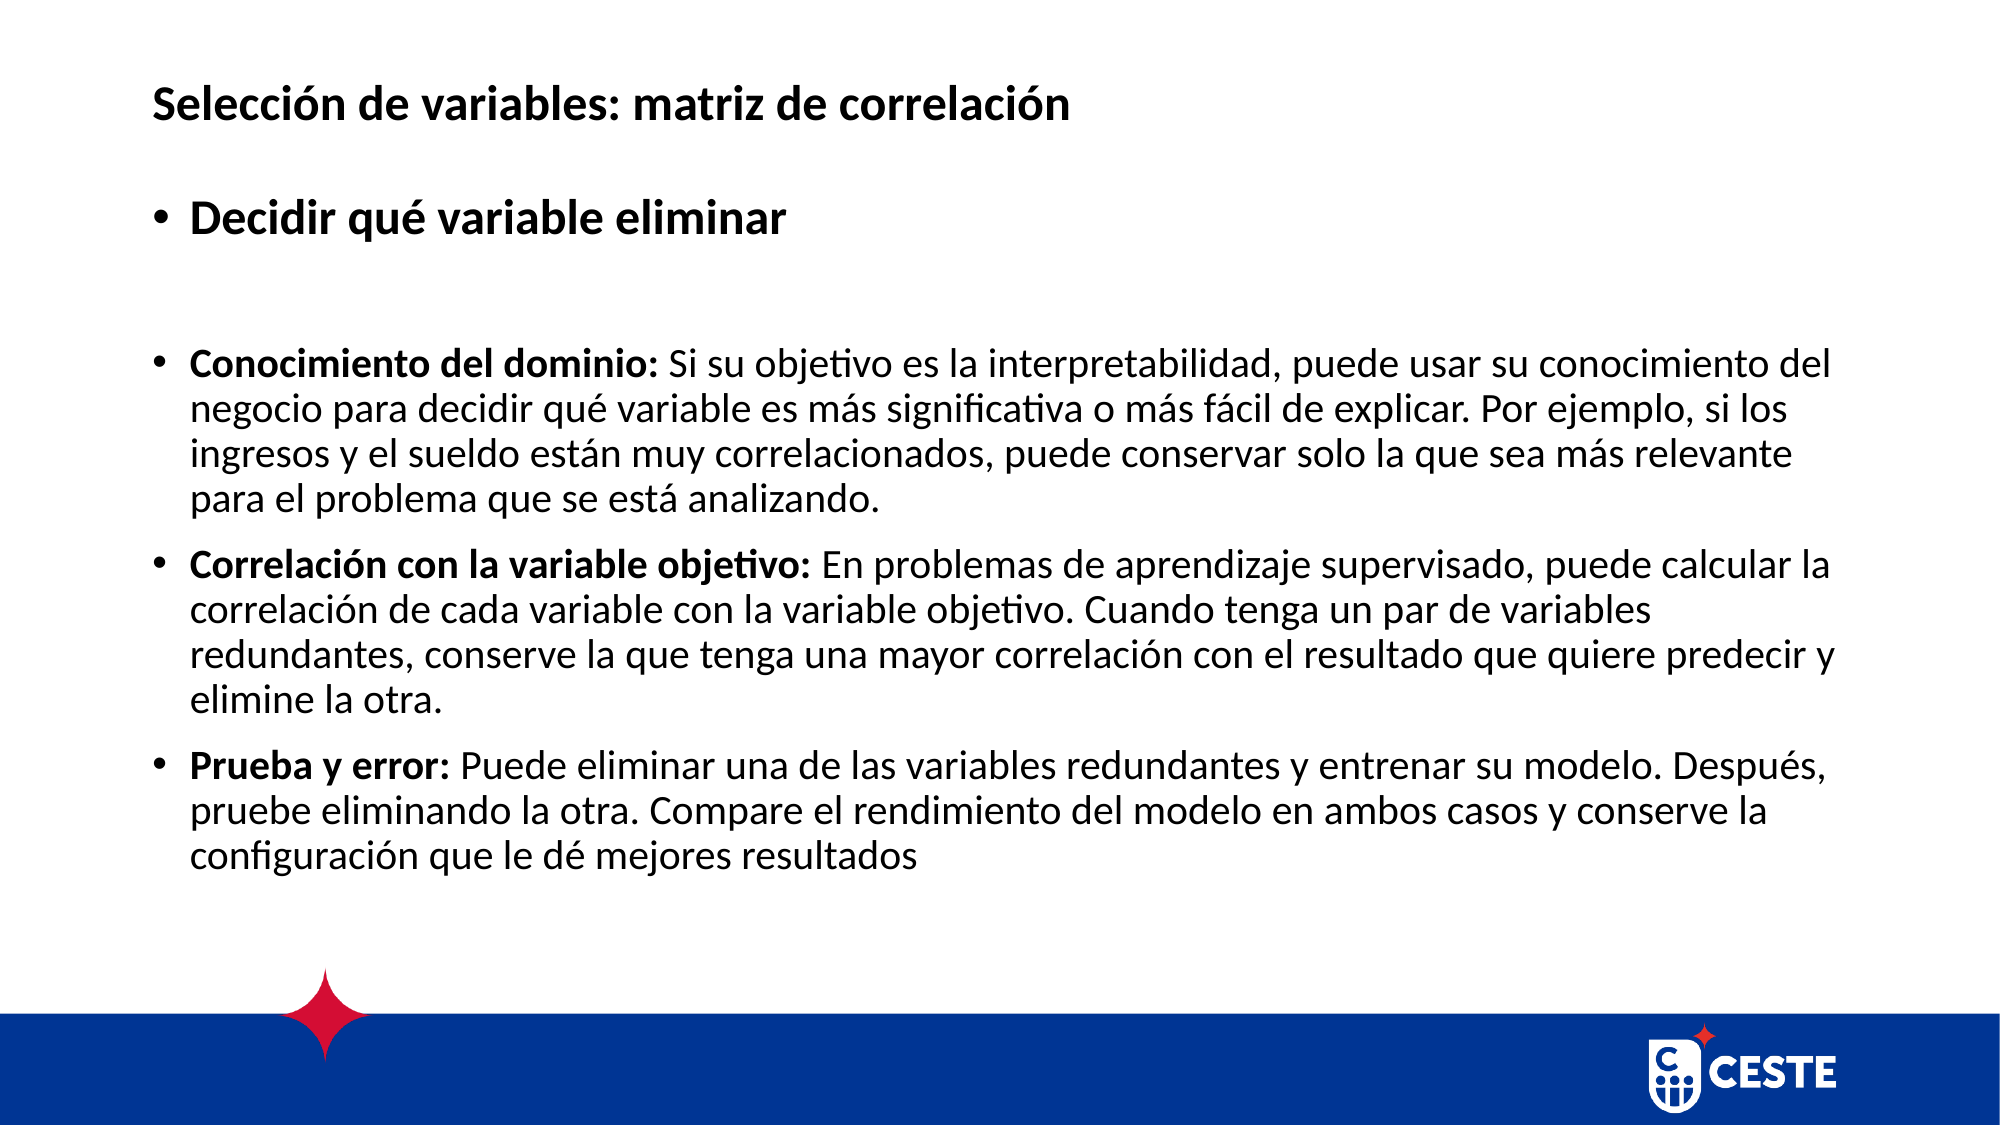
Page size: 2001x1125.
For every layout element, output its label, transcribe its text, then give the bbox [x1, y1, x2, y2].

title Selección de variables: matriz de correlación [137, 59, 1863, 149]
list Decidir qué variable eliminar Conocimiento del dominio: Si su objetivo es la interpretabilidad, puede usar su conocimiento del negocio para decidir qué variable es más significativa o más fácil de explicar. Por ejemplo, si los ingresos y el sueldo están muy correlacionados, puede conservar solo la que sea más relevante para el problema que se está analizando. Correlación con la variable objetivo: En problemas de aprendizaje supervisado, puede calcular la correlación de cada variable con la variable objetivo. Cuando tenga un par de variables redundantes, conserve la que tenga una mayor correlación con el resultado que quiere predecir y elimine la otra. Prueba y error: Puede eliminar una de las variables redundantes y entrenar su modelo. Después, pruebe eliminando la otra. Compare el rendimiento del modelo en ambos casos y conserve la configuración que le dé mejores resultados [137, 184, 1863, 899]
picture [1629, 1014, 1855, 1122]
picture [275, 965, 375, 1065]
